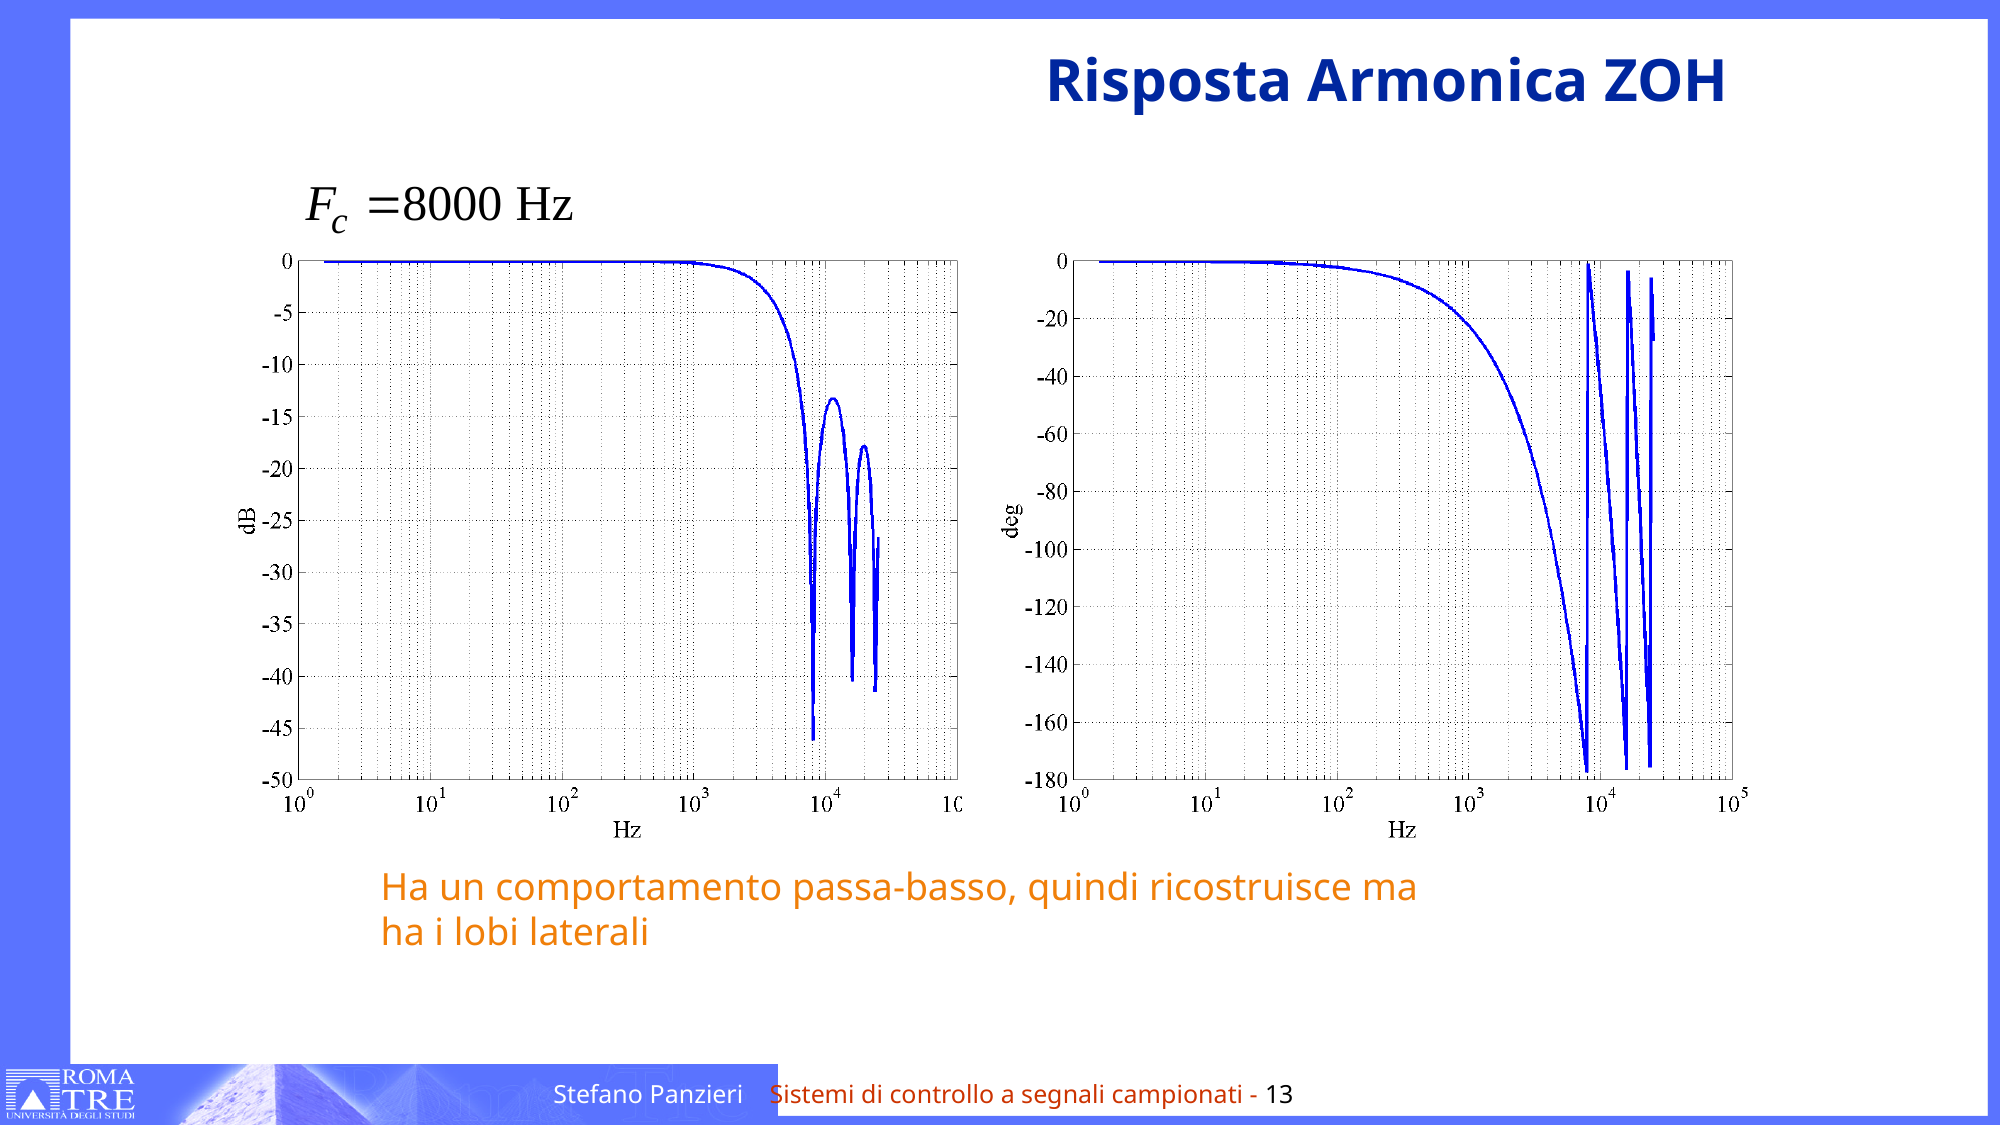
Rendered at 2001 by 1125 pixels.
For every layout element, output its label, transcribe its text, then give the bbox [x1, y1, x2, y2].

picture [0, 1064, 778, 1125]
picture [187, 212, 1813, 851]
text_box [299, 176, 578, 238]
title Risposta Armonica ZOH [439, 26, 1739, 111]
text_box Ha un comportamento passa-basso, quindi ricostruisce ma ha i lobi laterali [365, 860, 1434, 961]
